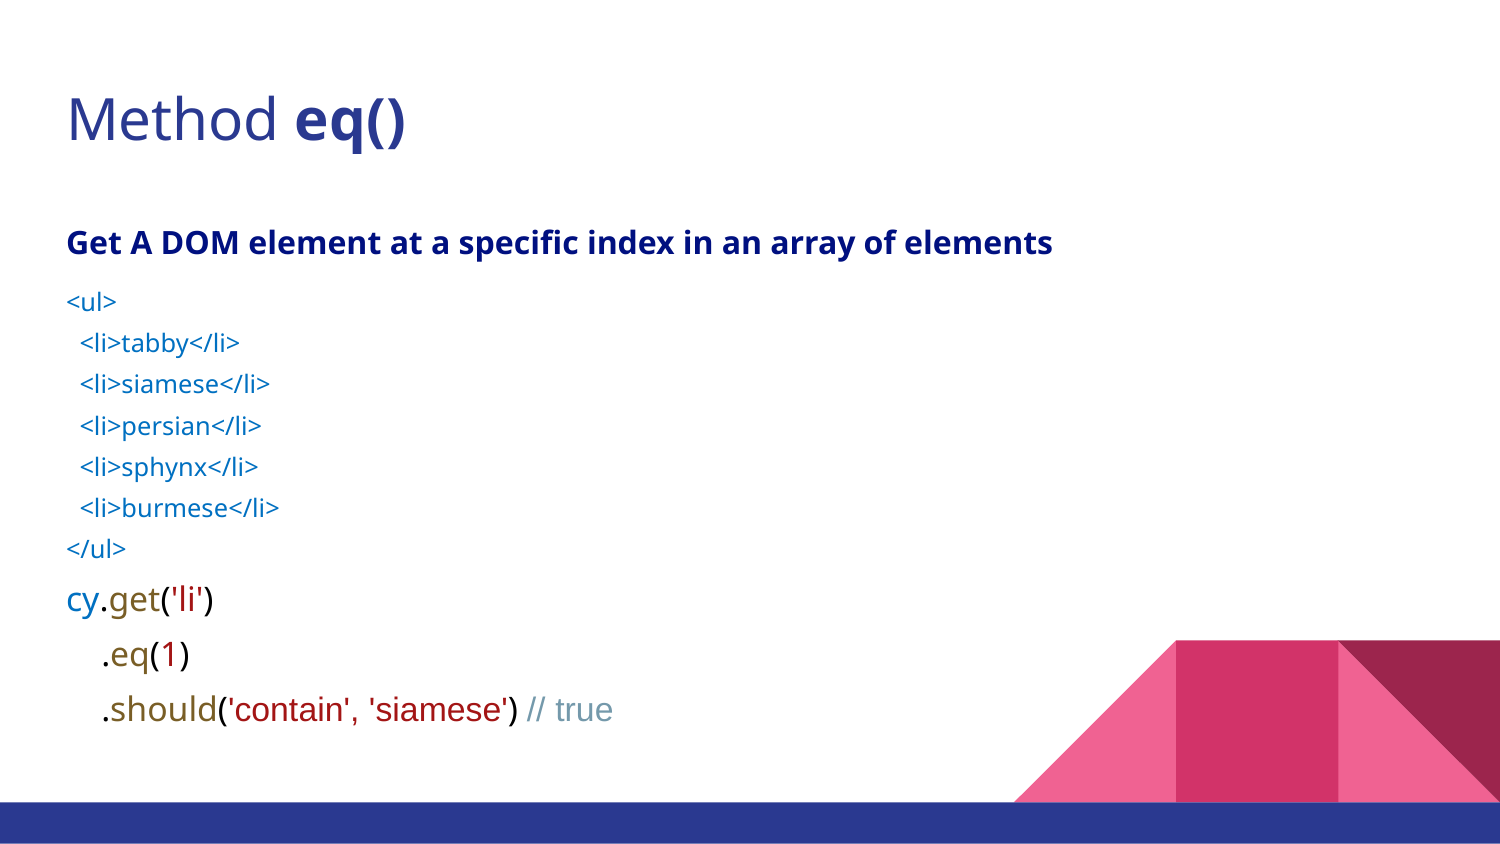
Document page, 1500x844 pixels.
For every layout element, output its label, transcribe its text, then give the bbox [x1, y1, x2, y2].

title Method eq() [51, 67, 1449, 167]
list Get A DOM element at a specific index in an array of elements <ul> <li>tabby</li> <li>siamese</li> <li>persian</li> <li>sphynx</li> <li>burmese</li> </ul> cy.get('li') .eq(1) .should('contain', 'siamese') // true [51, 201, 1449, 750]
